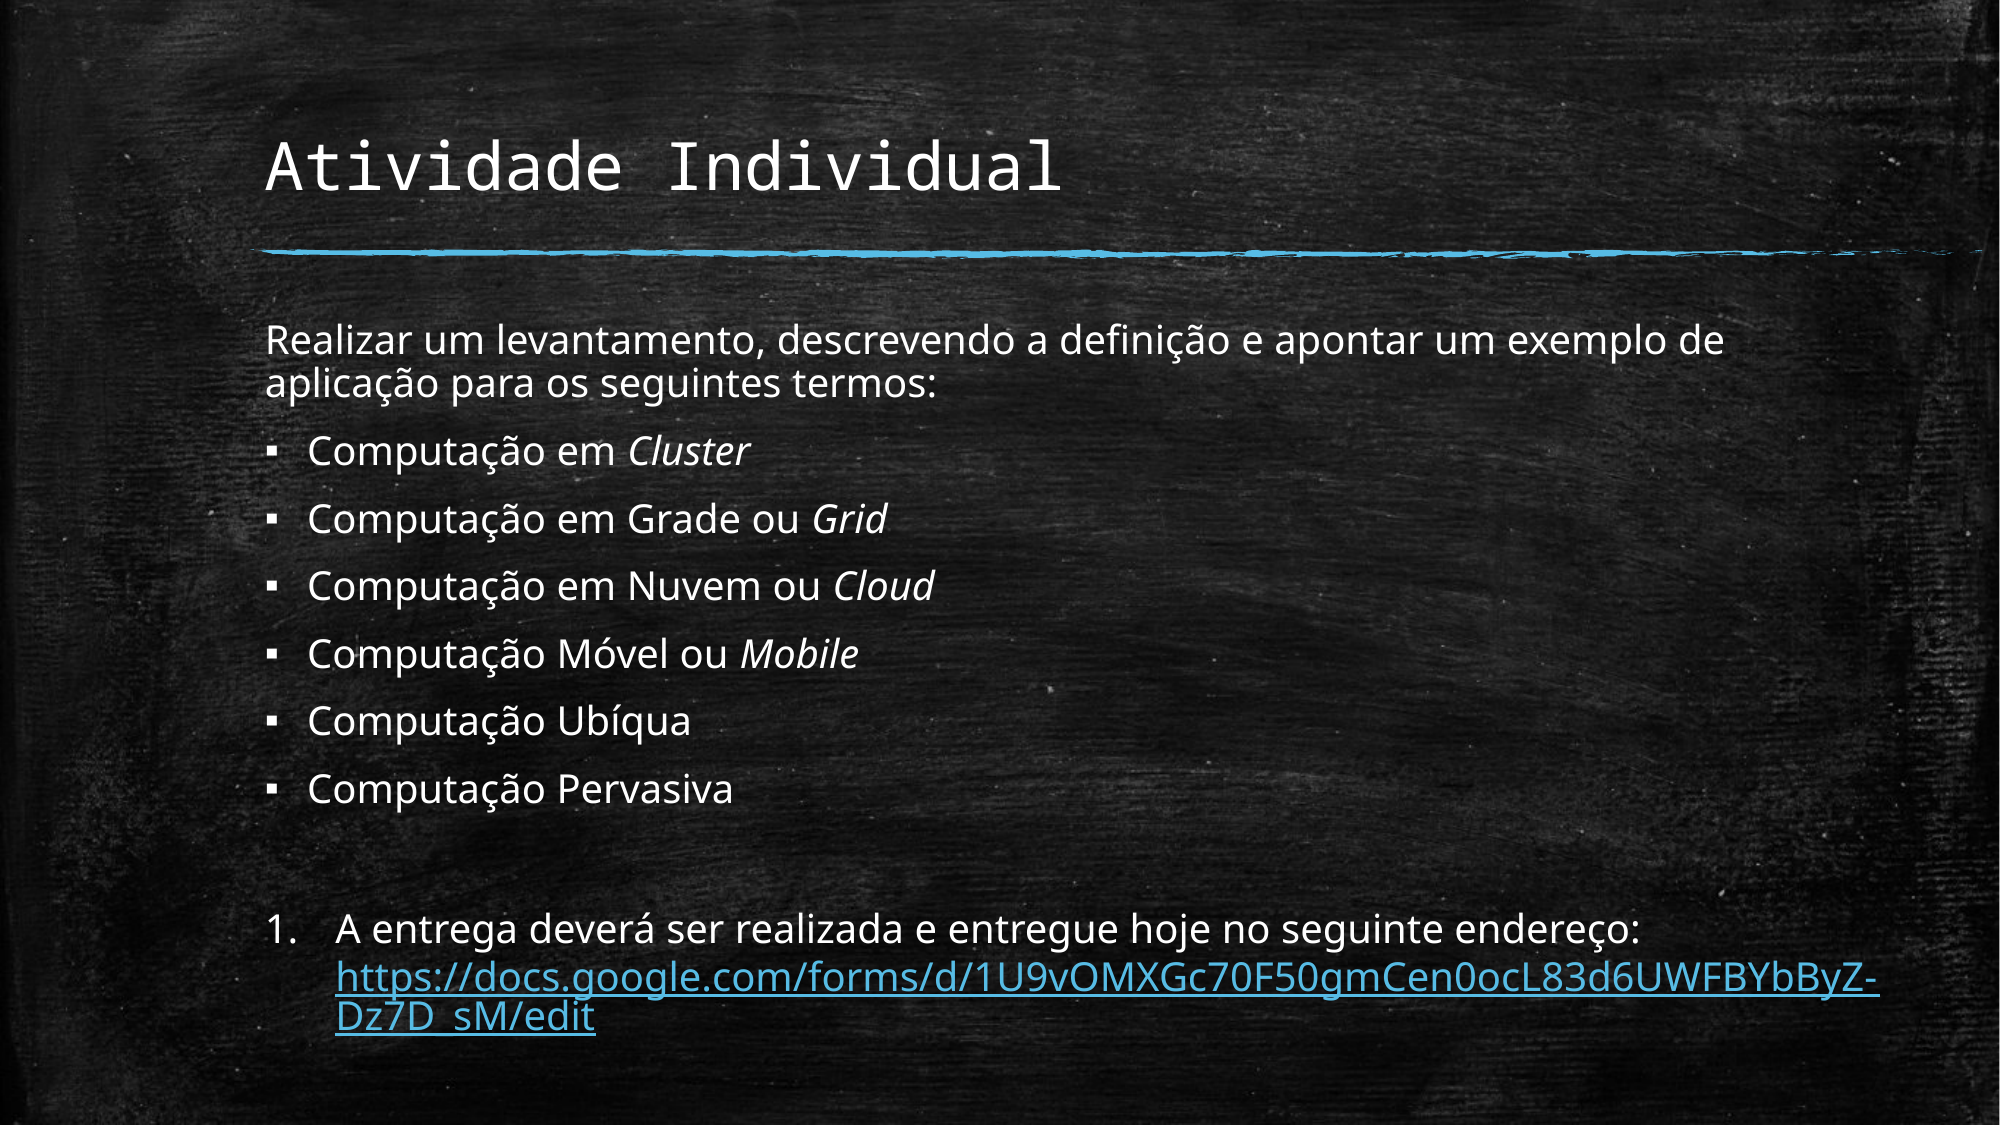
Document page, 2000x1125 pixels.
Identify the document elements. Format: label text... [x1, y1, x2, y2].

list Realizar um levantamento, descrevendo a definição e apontar um exemplo de aplicação para os seguintes termos: Computação em Cluster Computação em Grade ou Grid Computação em Nuvem ou Cloud Computação Móvel ou Mobile Computação Ubíqua Computação Pervasiva A entrega deverá ser realizada e entregue hoje no seguinte endereço: https://docs.google.com/forms/d/1U9vOMXGc70F50gmCen0ocL83d6UWFBYbByZ-Dz7D_sM/edit [249, 312, 1922, 1013]
title Atividade Individual [249, 45, 1750, 213]
